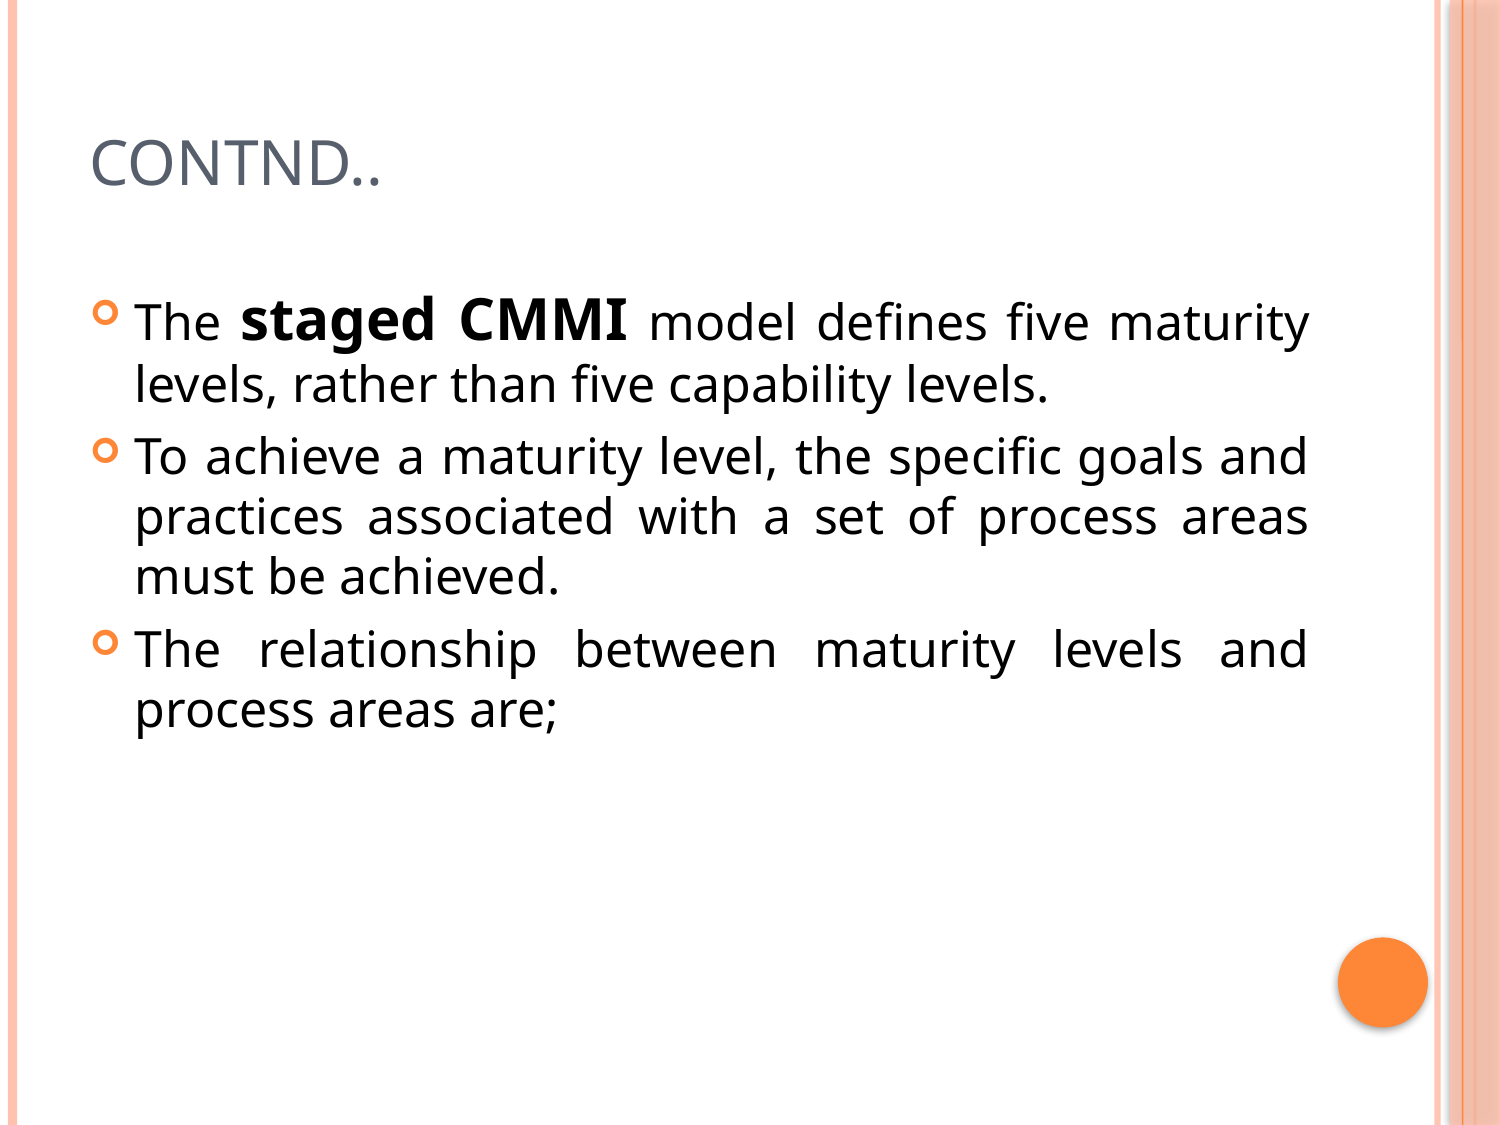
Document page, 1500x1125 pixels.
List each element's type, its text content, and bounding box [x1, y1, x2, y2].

list The staged CMMI model defines five maturity levels, rather than five capability levels. To achieve a maturity level, the specific goals and practices associated with a set of process areas must be achieved. The relationship between maturity levels and process areas are; [75, 275, 1325, 1100]
title Contnd.. [75, 99, 1300, 205]
